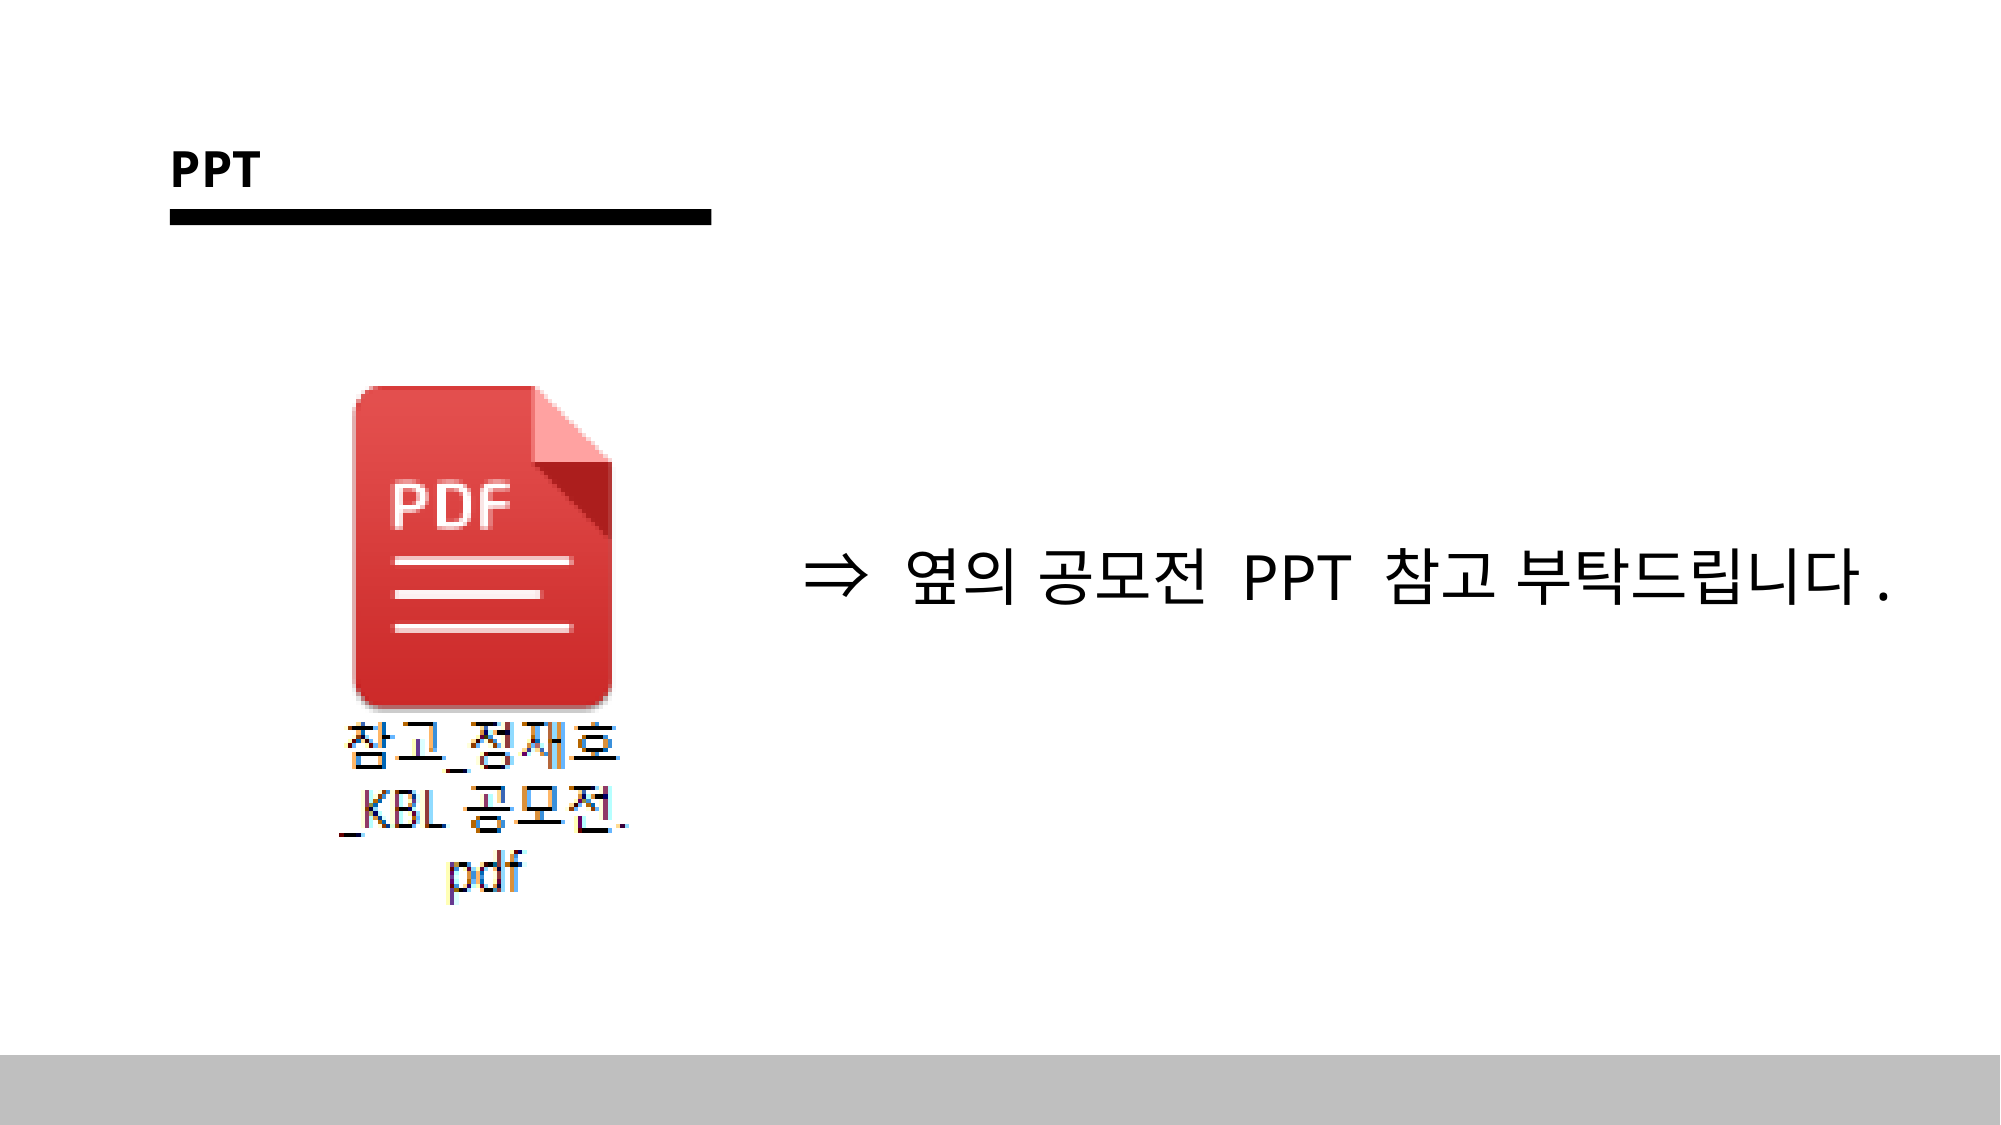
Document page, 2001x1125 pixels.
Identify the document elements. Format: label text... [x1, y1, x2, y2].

text_box ⇒ 옆의 공모전 PPT 참고 부탁드립니다. [788, 526, 1942, 621]
text_box PPT [154, 130, 277, 205]
text_box [169, 208, 712, 226]
picture [276, 348, 672, 931]
text_box [0, 1054, 2000, 1125]
